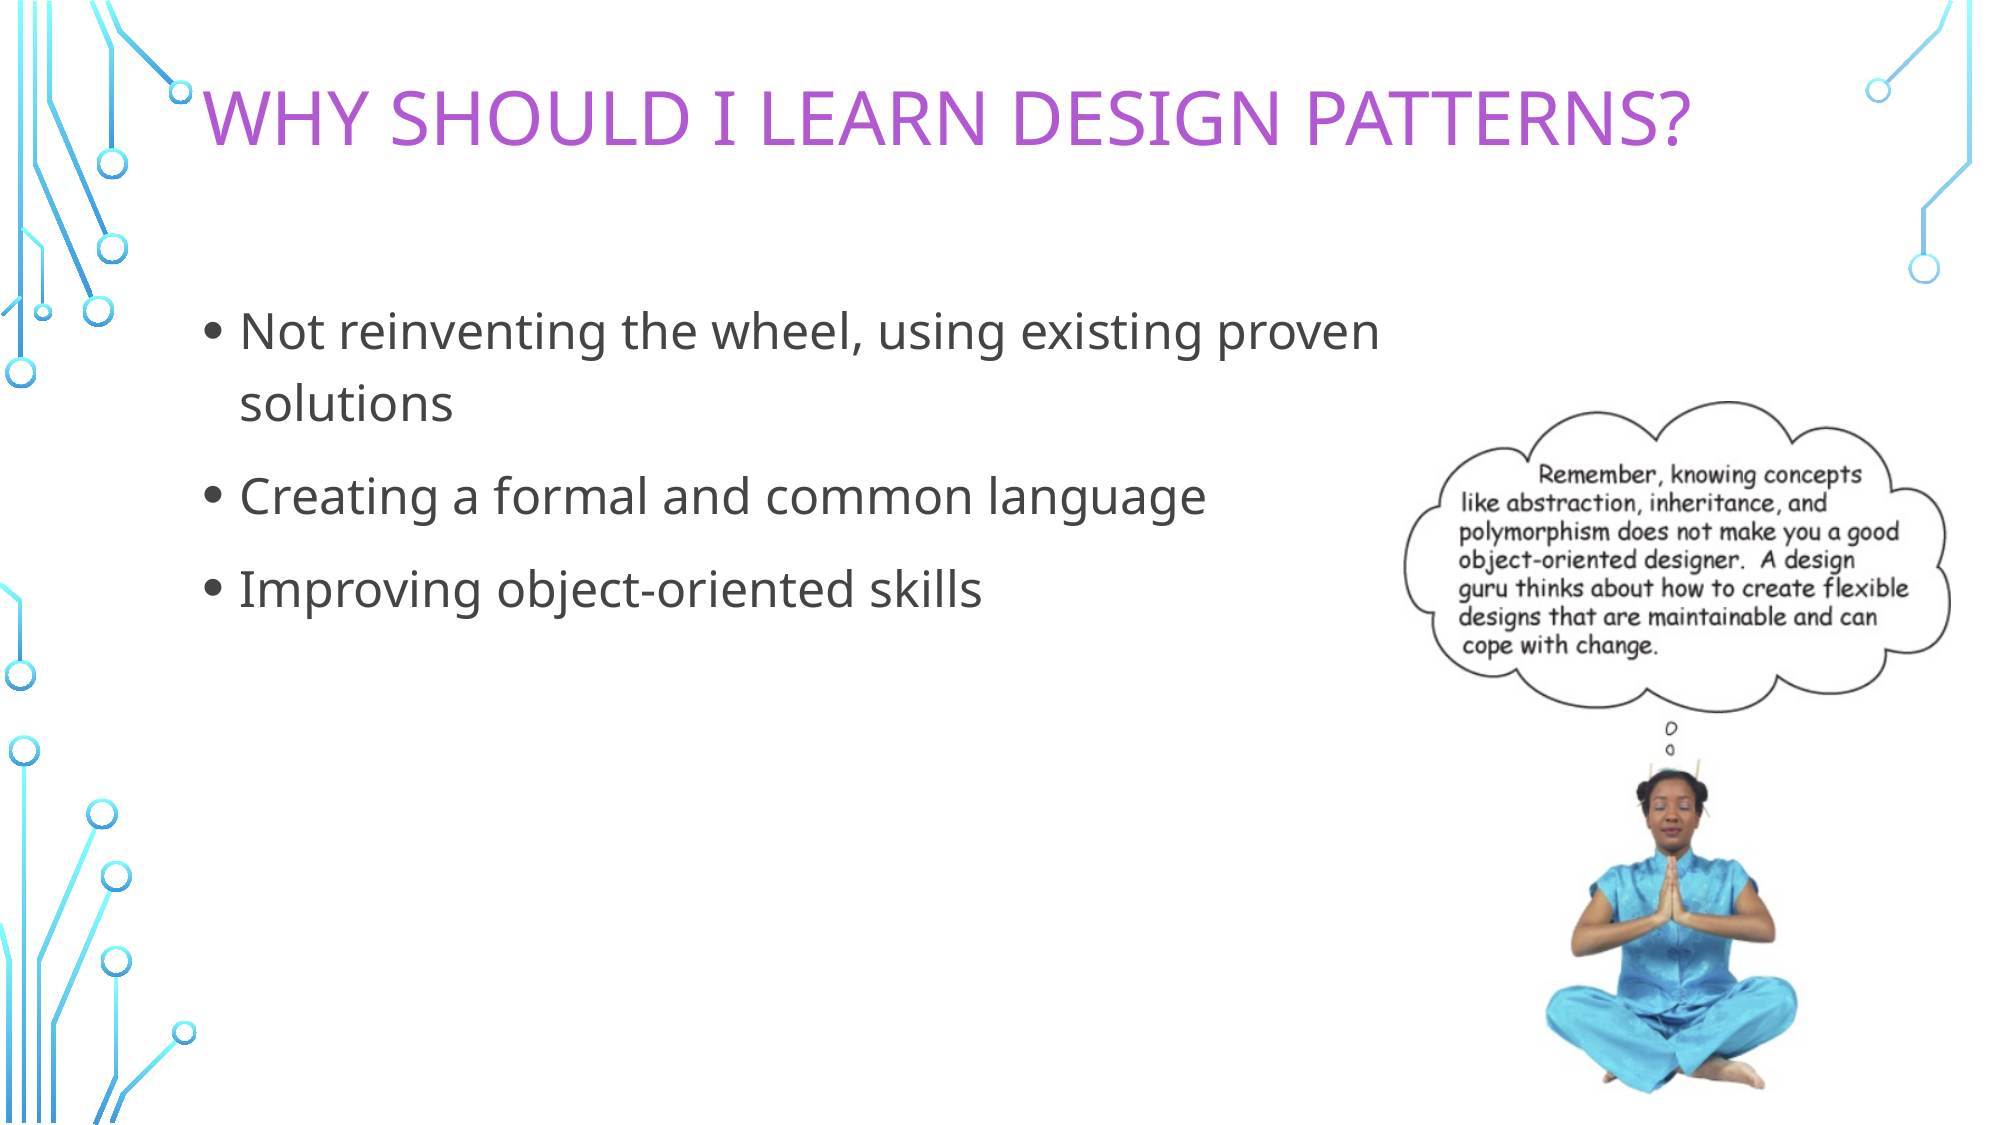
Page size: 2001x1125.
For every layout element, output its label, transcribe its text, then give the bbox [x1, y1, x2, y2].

list Not reinventing the wheel, using existing proven solutions Creating a formal and common language Improving object-oriented skills [187, 279, 1495, 1087]
title Why Should I Learn Design Patterns? [187, 0, 1813, 243]
picture [1362, 390, 2000, 1125]
